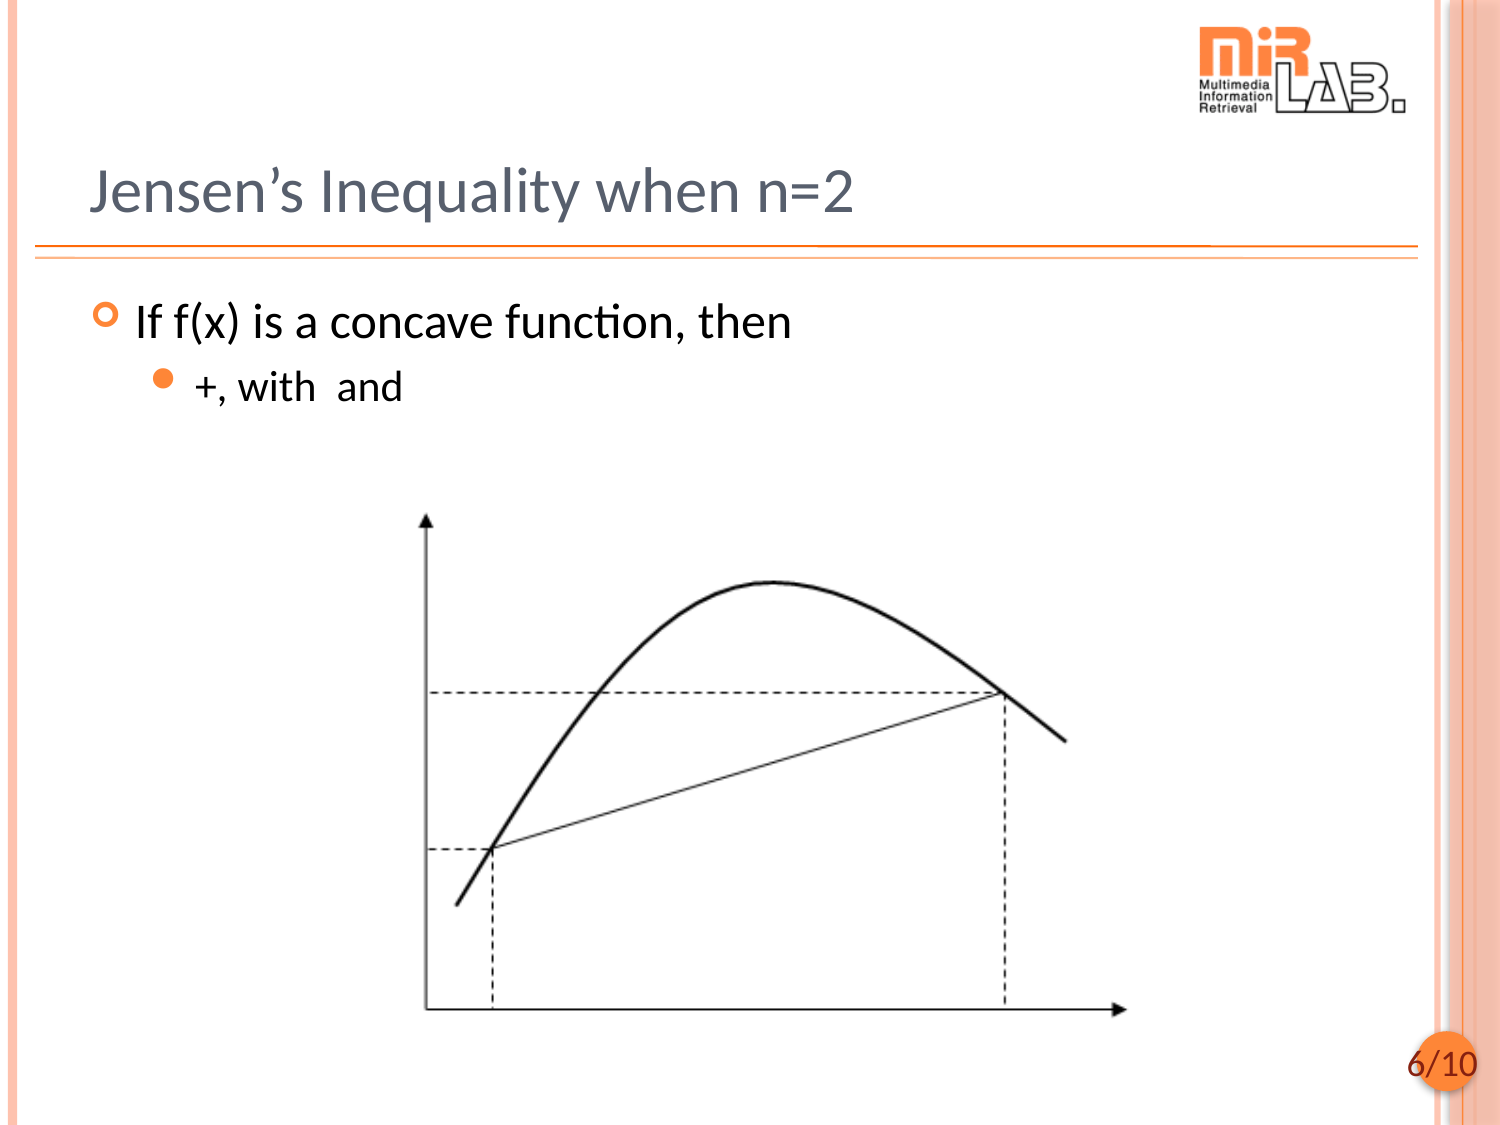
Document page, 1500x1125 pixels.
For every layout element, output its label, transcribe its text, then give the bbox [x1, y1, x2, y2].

title Jensen’s Inequality when n=2 [75, 45, 1372, 233]
picture [1195, 22, 1408, 118]
picture [412, 499, 1141, 1024]
